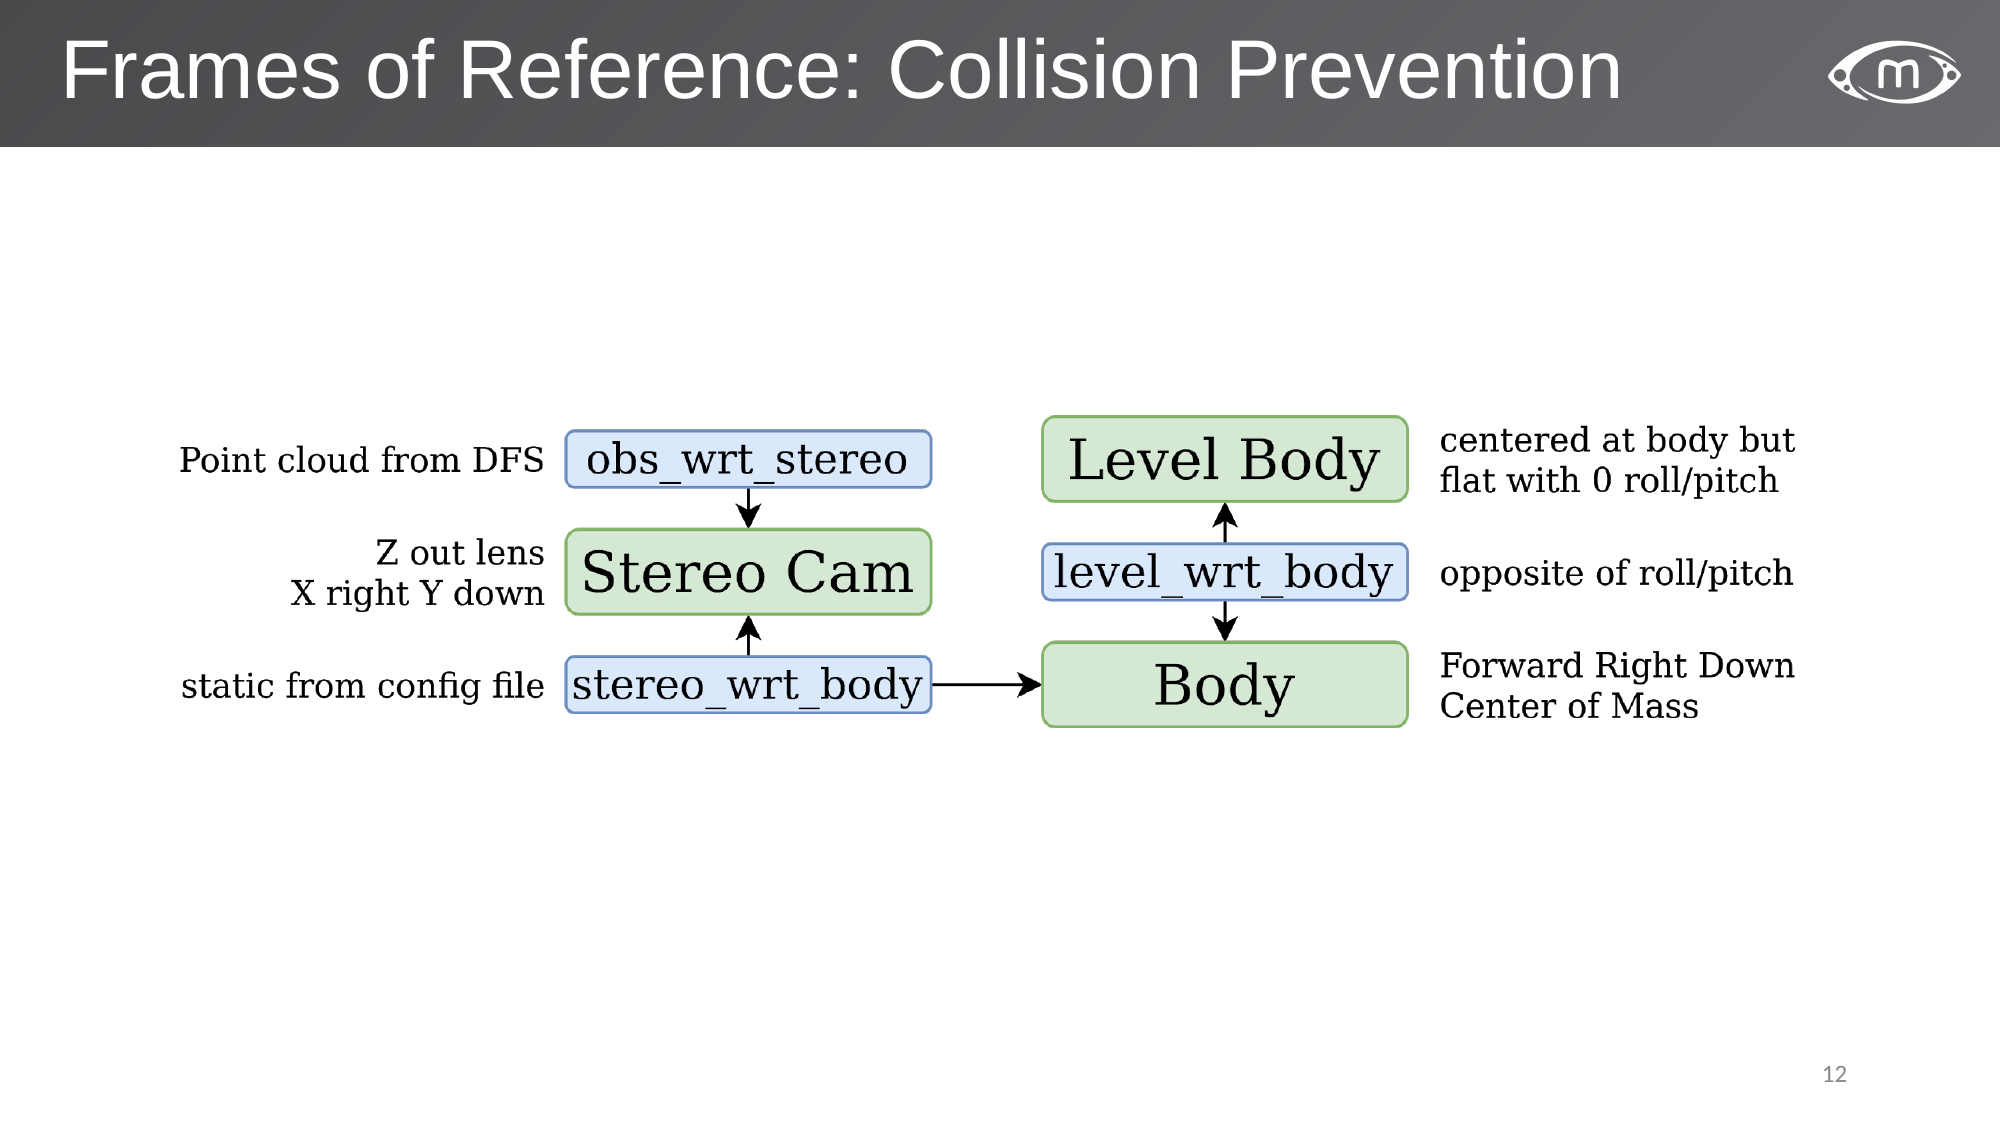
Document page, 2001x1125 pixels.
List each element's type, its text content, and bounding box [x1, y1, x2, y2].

slide_number ‹#› [1412, 1042, 1863, 1103]
picture [101, 415, 2000, 728]
title Frames of Reference: Collision Prevention [45, 0, 1725, 144]
picture [1713, 0, 2001, 221]
